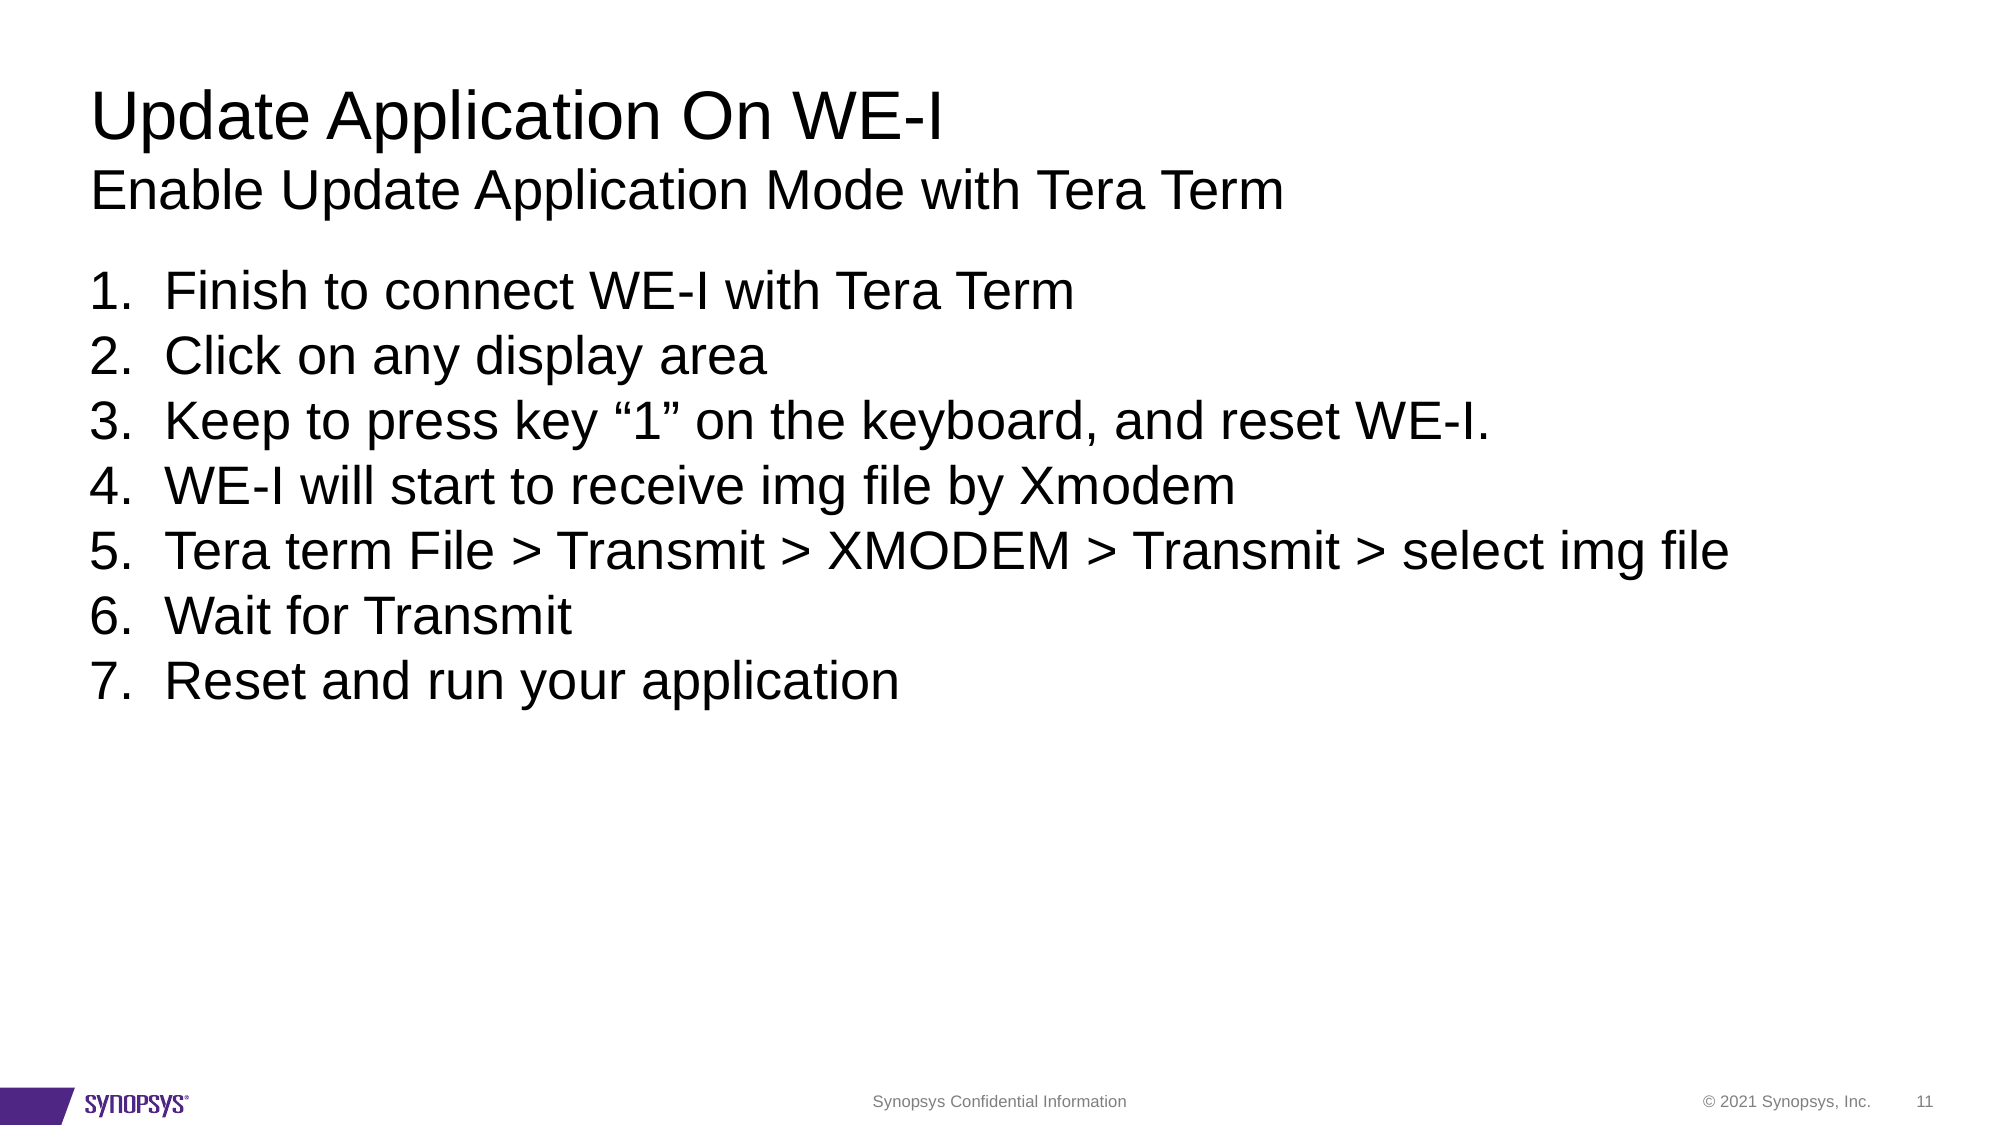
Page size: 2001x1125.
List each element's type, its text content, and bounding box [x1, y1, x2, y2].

title Update Application On WE-I Enable Update Application Mode with Tera Term [75, 63, 1926, 229]
text_box Finish to connect WE-I with Tera Term Click on any display area Keep to press key “1” on the keyboard, and reset WE-I. WE-I will start to receive img file by Xmodem Tera term File > Transmit > XMODEM > Transmit > select img file Wait for Transmit Reset and run your application [74, 247, 1822, 783]
